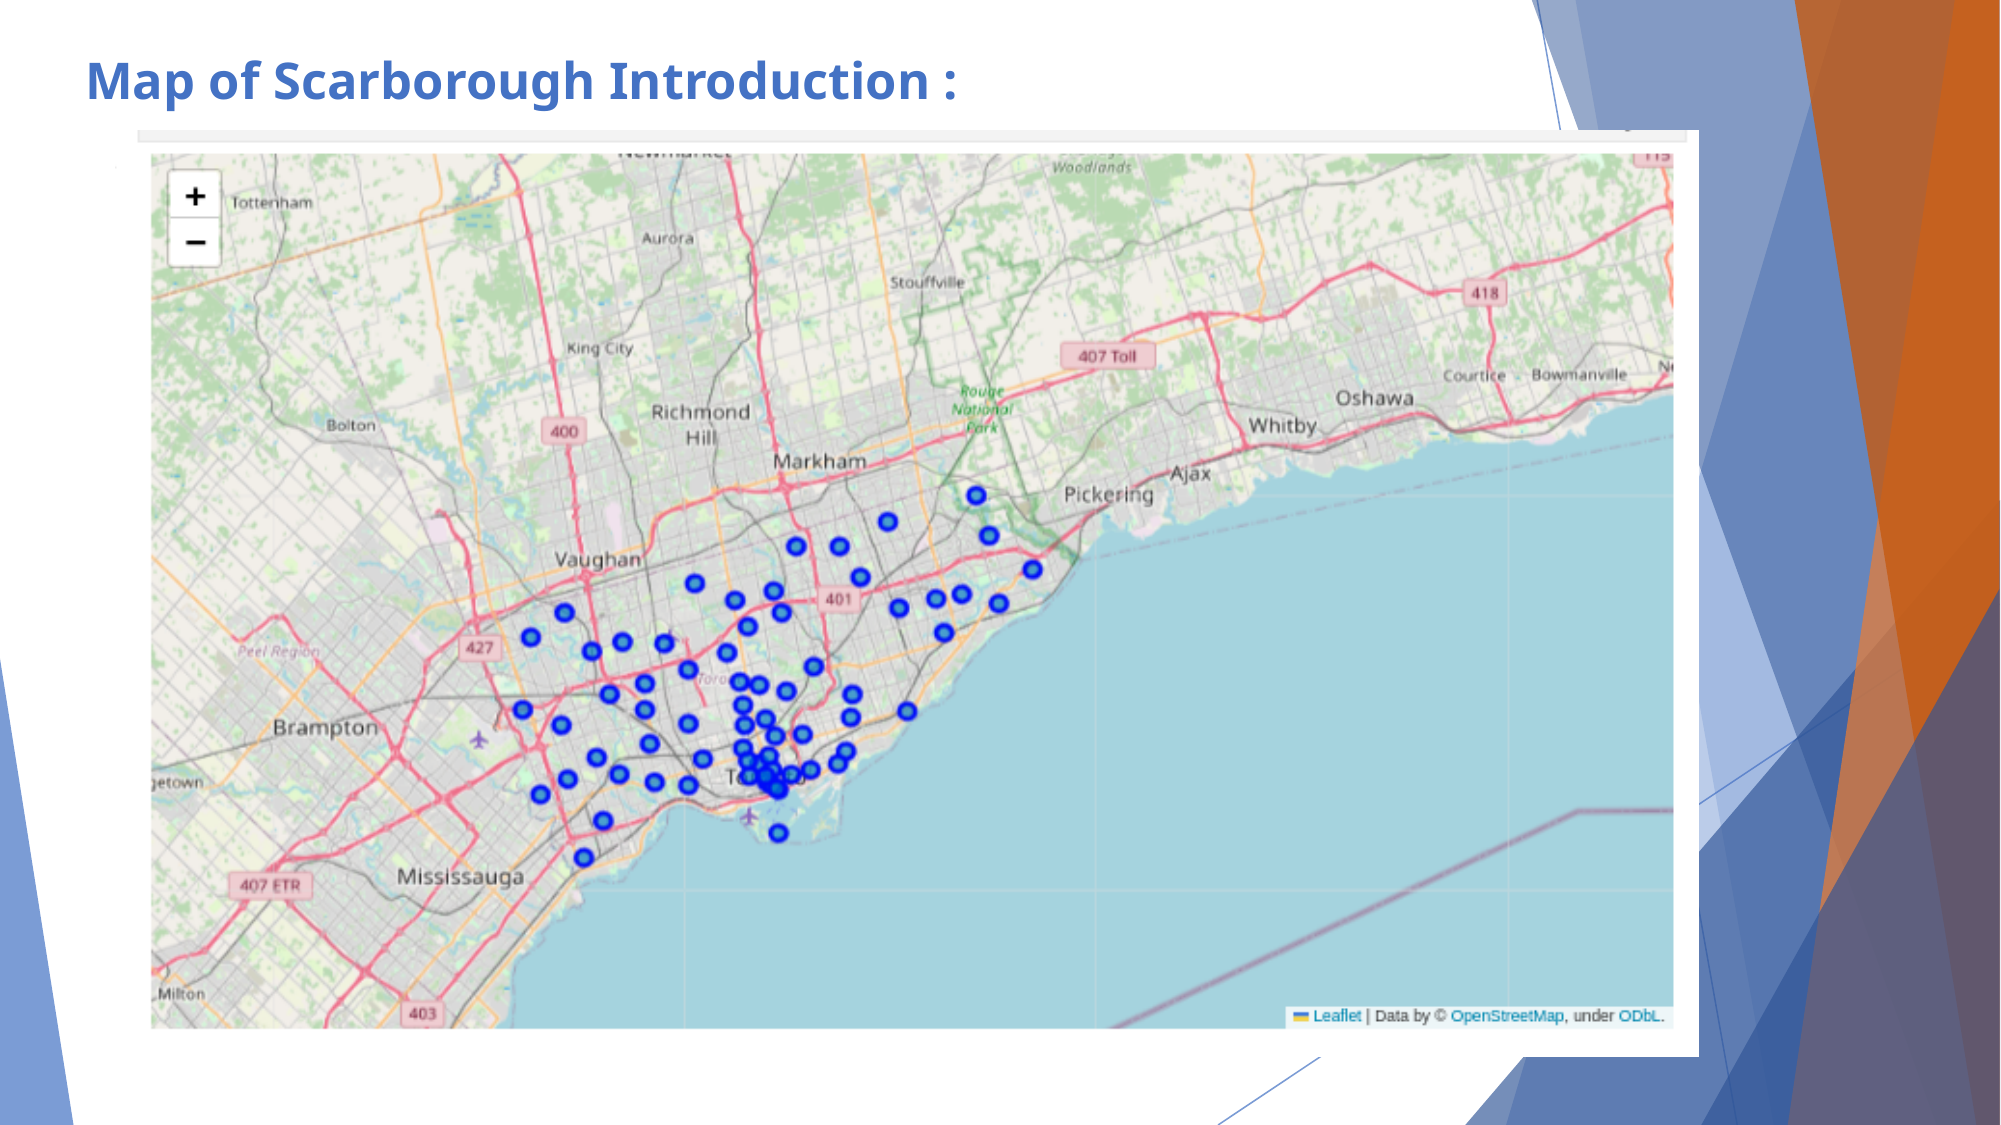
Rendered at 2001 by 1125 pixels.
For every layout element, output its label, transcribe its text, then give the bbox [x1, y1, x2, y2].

picture [115, 129, 1699, 1057]
text_box Map of Scarborough Introduction : [70, 41, 1571, 118]
